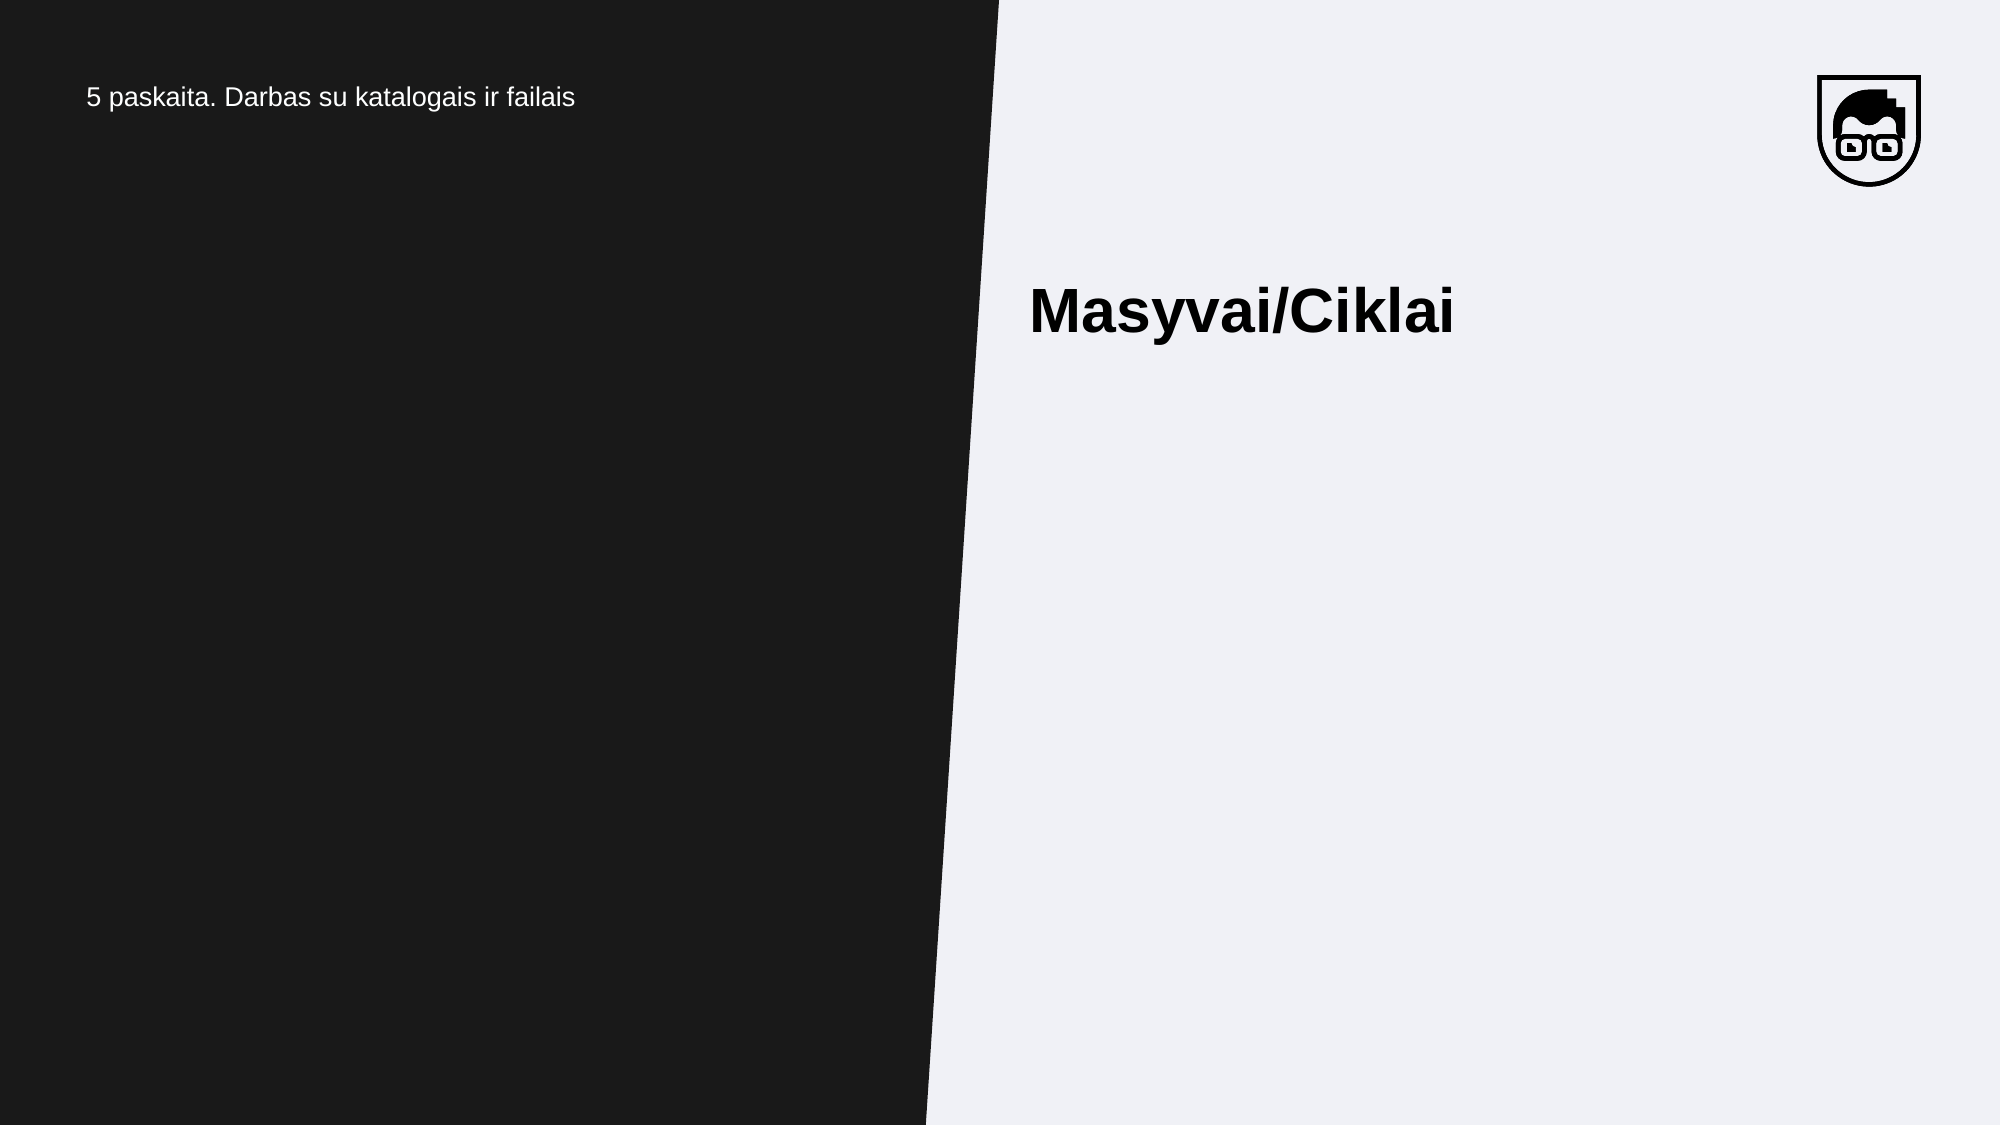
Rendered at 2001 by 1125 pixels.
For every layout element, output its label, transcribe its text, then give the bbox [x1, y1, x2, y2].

text_box 5 paskaita. Darbas su katalogais ir failais [78, 75, 1000, 120]
text_box Masyvai/Ciklai [1022, 262, 1958, 353]
